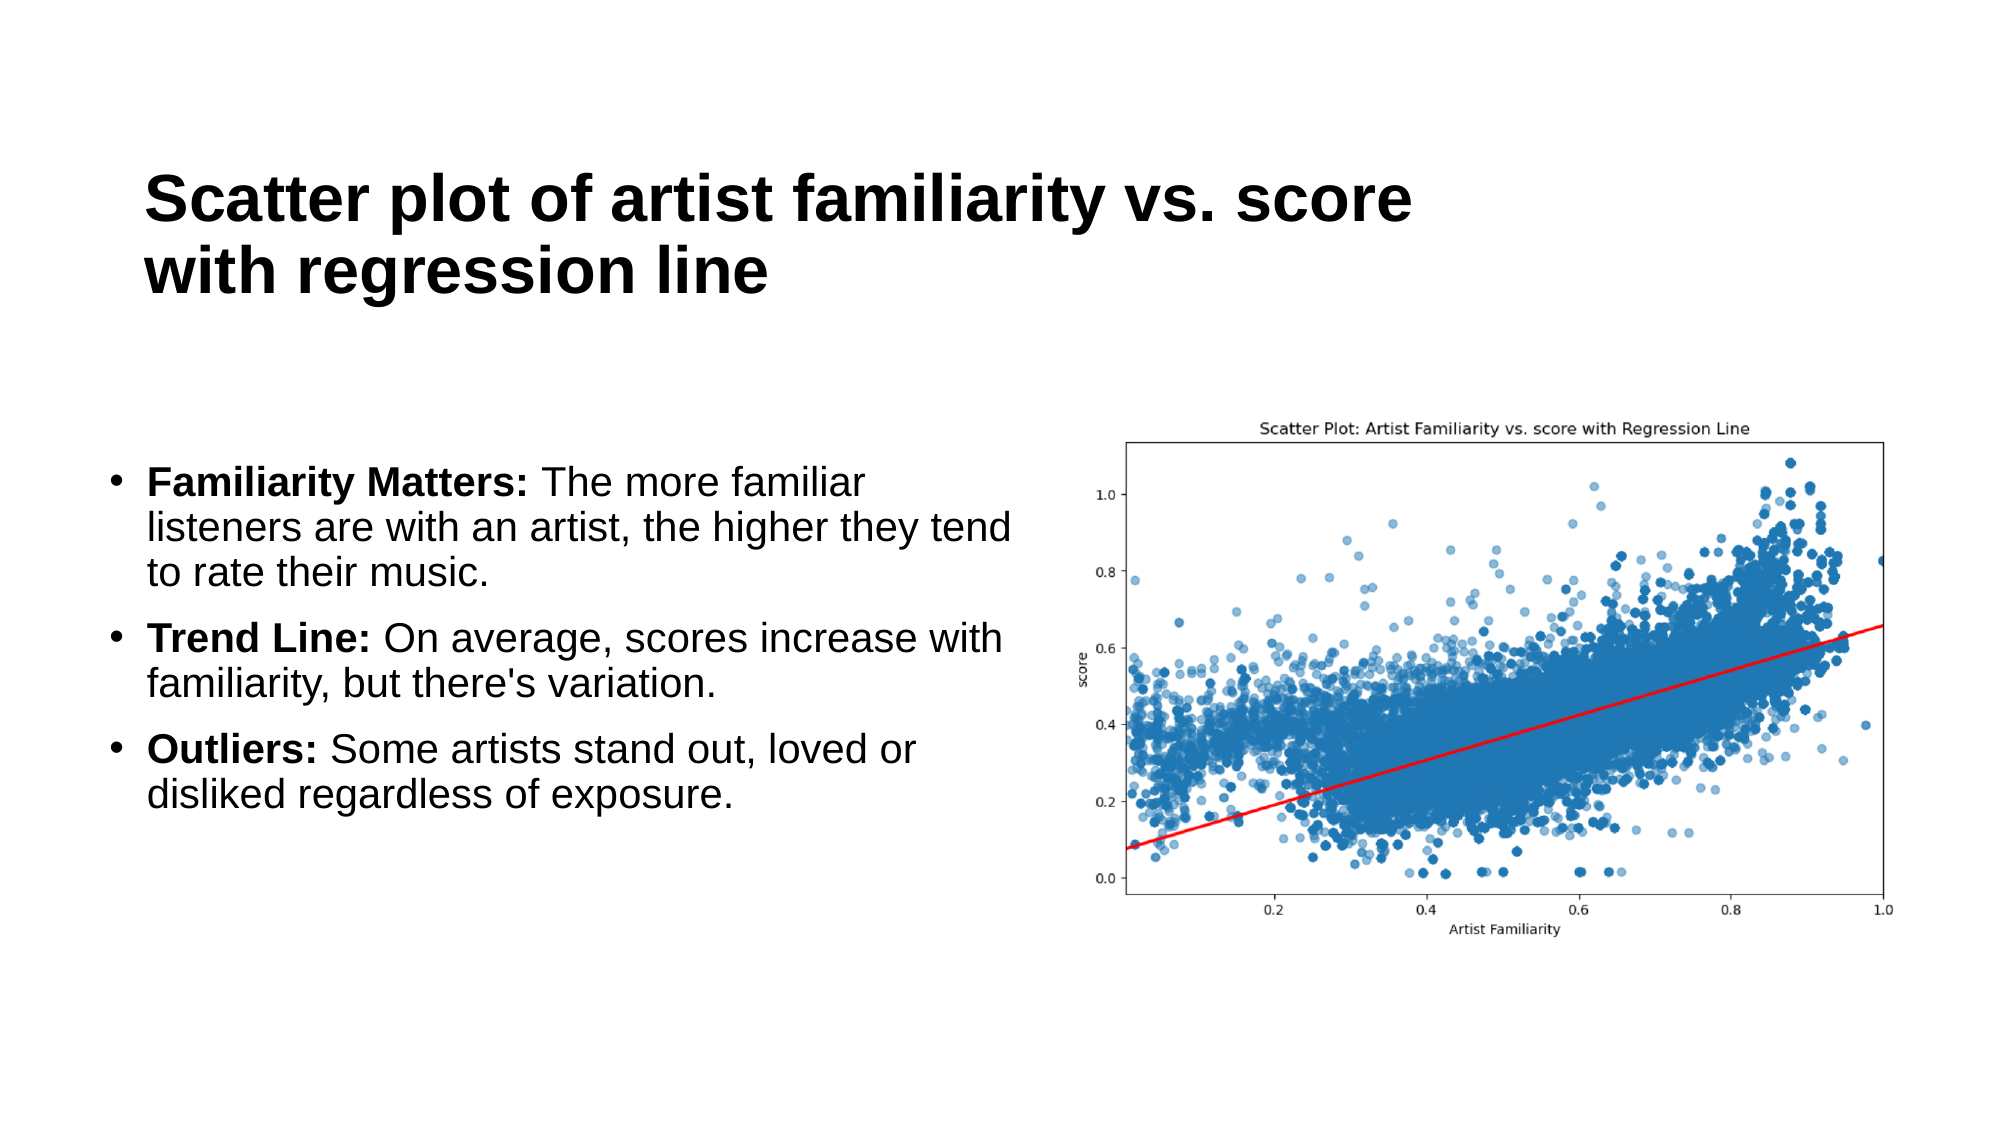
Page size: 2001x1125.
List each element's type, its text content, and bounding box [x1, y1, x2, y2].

picture [1071, 411, 1947, 950]
title Scatter plot of artist familiarity vs. score with regression line [129, 156, 1574, 387]
list Familiarity Matters: The more familiar listeners are with an artist, the higher they tend to rate their music. Trend Line: On average, scores increase with familiarity, but there's variation. Outliers: Some artists stand out, loved or disliked regardless of exposure. [94, 452, 1041, 1101]
